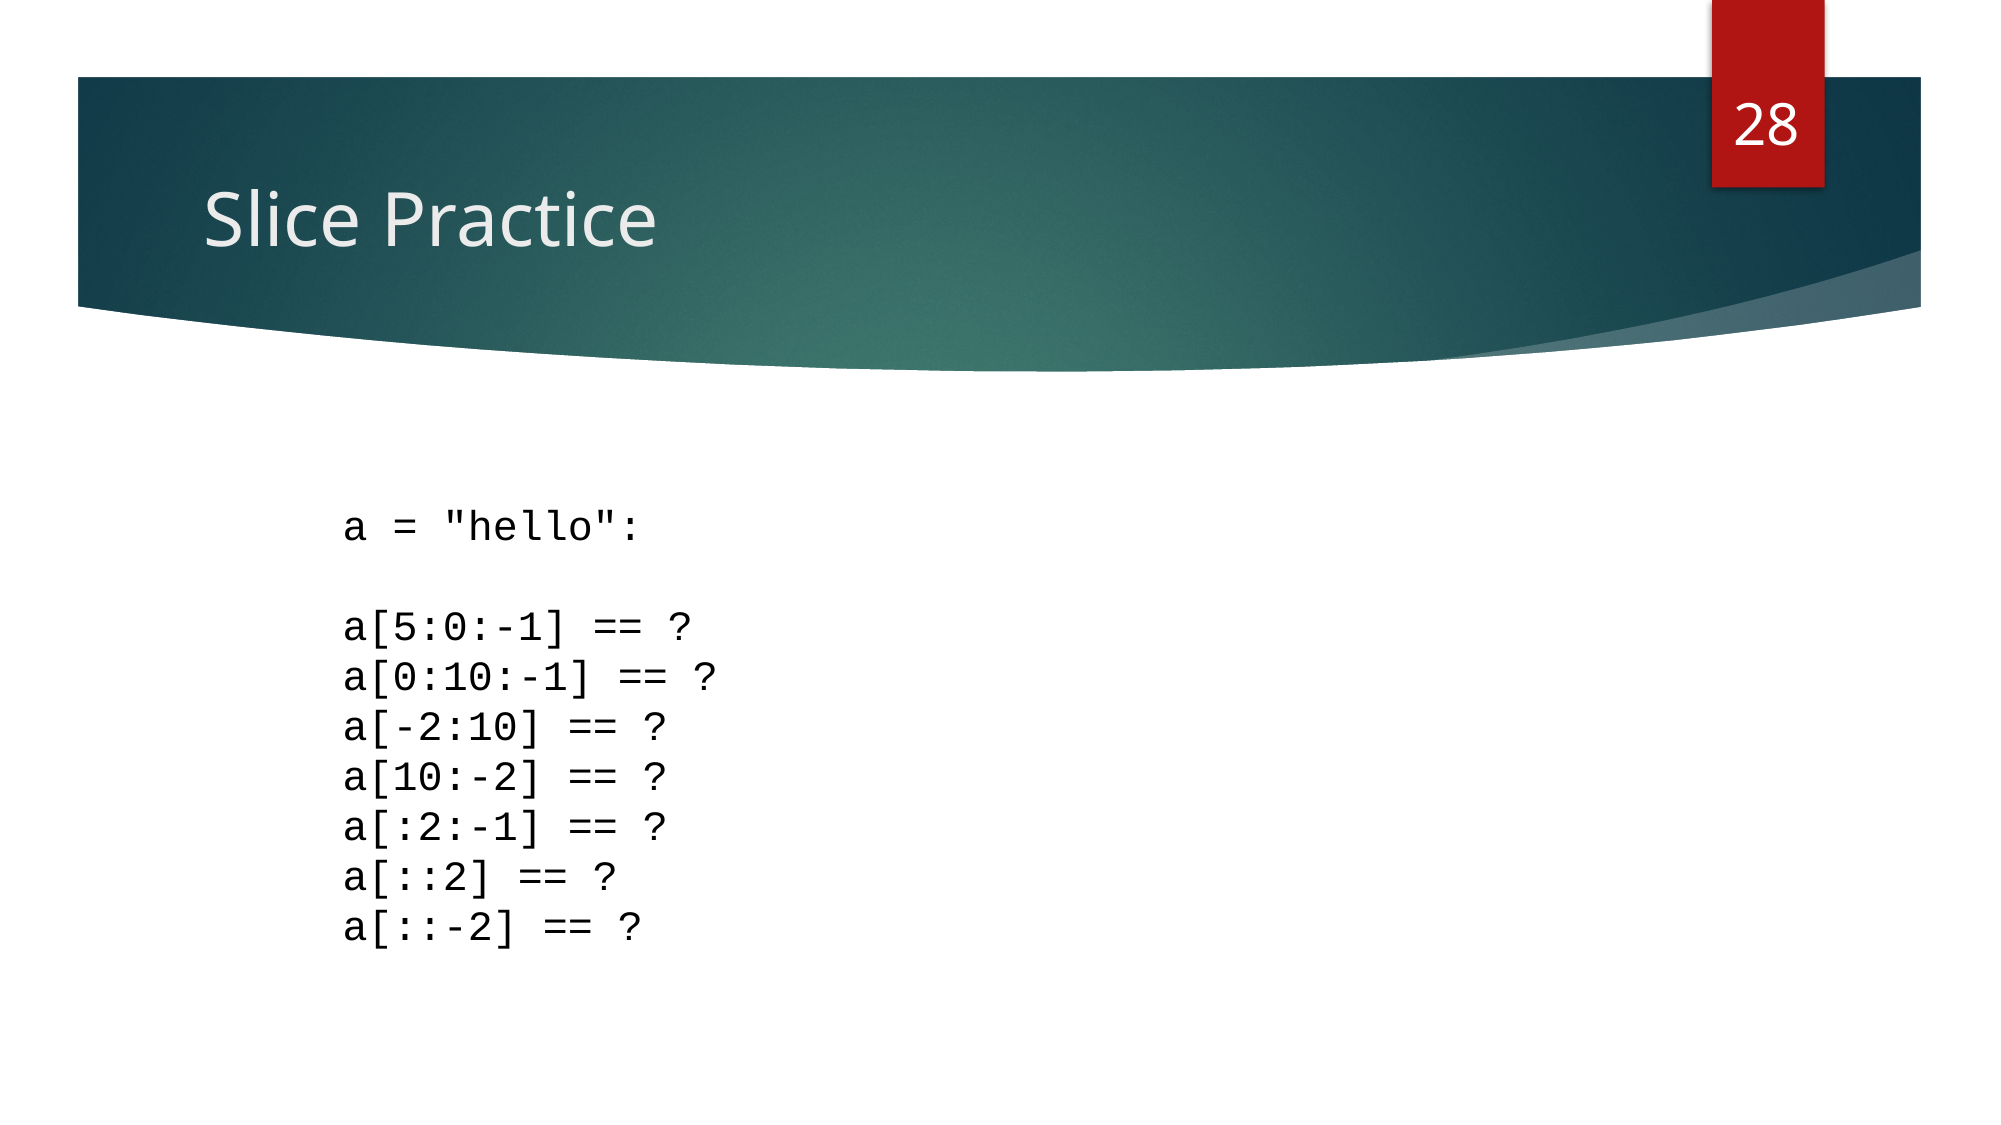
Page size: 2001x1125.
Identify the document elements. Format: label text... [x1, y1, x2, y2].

text_box a = "hello": a[5:0:-1] == ? a[0:10:-1] == ? a[-2:10] == ? a[10:-2] == ? a[:2:-1] == ? a[::2] == ? a[::-2] == ? [327, 491, 1328, 957]
slide_number 28 [1698, 48, 1836, 175]
title Slice Practice [188, 158, 1637, 275]
